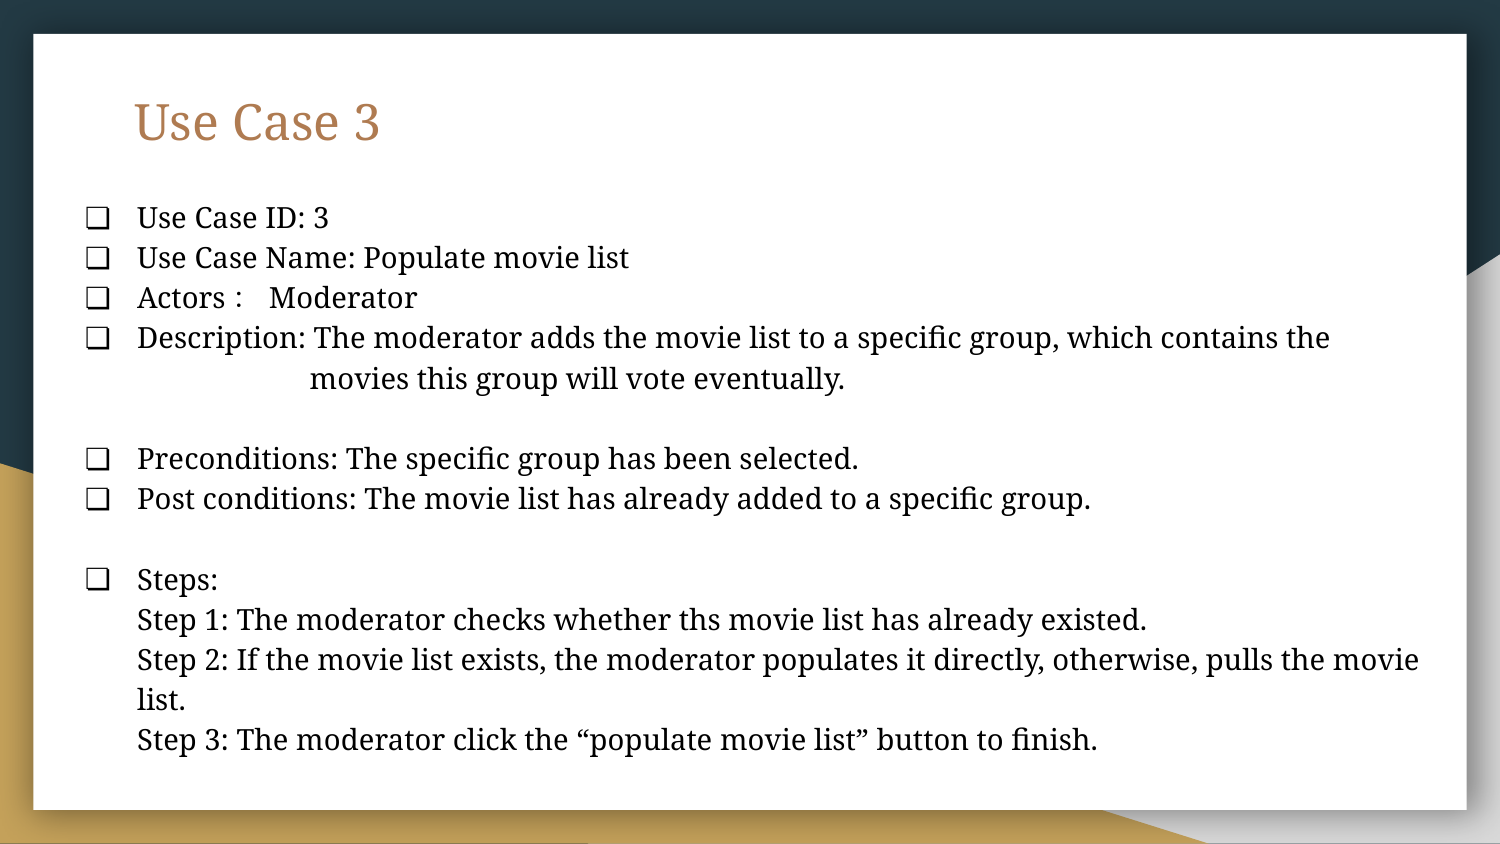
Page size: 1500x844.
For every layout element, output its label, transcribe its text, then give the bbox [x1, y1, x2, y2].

list Use Case ID: 3 Use Case Name: Populate movie list Actors：Moderator Description: The moderator adds the movie list to a specific group, which contains the movies this group will vote eventually. Preconditions: The specific group has been selected. Post conditions: The movie list has already added to a specific group. Steps: Step 1: The moderator checks whether ths movie list has already existed. Step 2: If the movie list exists, the moderator populates it directly, otherwise, pulls the movie list. Step 3: The moderator click the “populate movie list” button to finish. [47, 179, 1459, 805]
title Use Case 3 [119, 71, 1351, 179]
